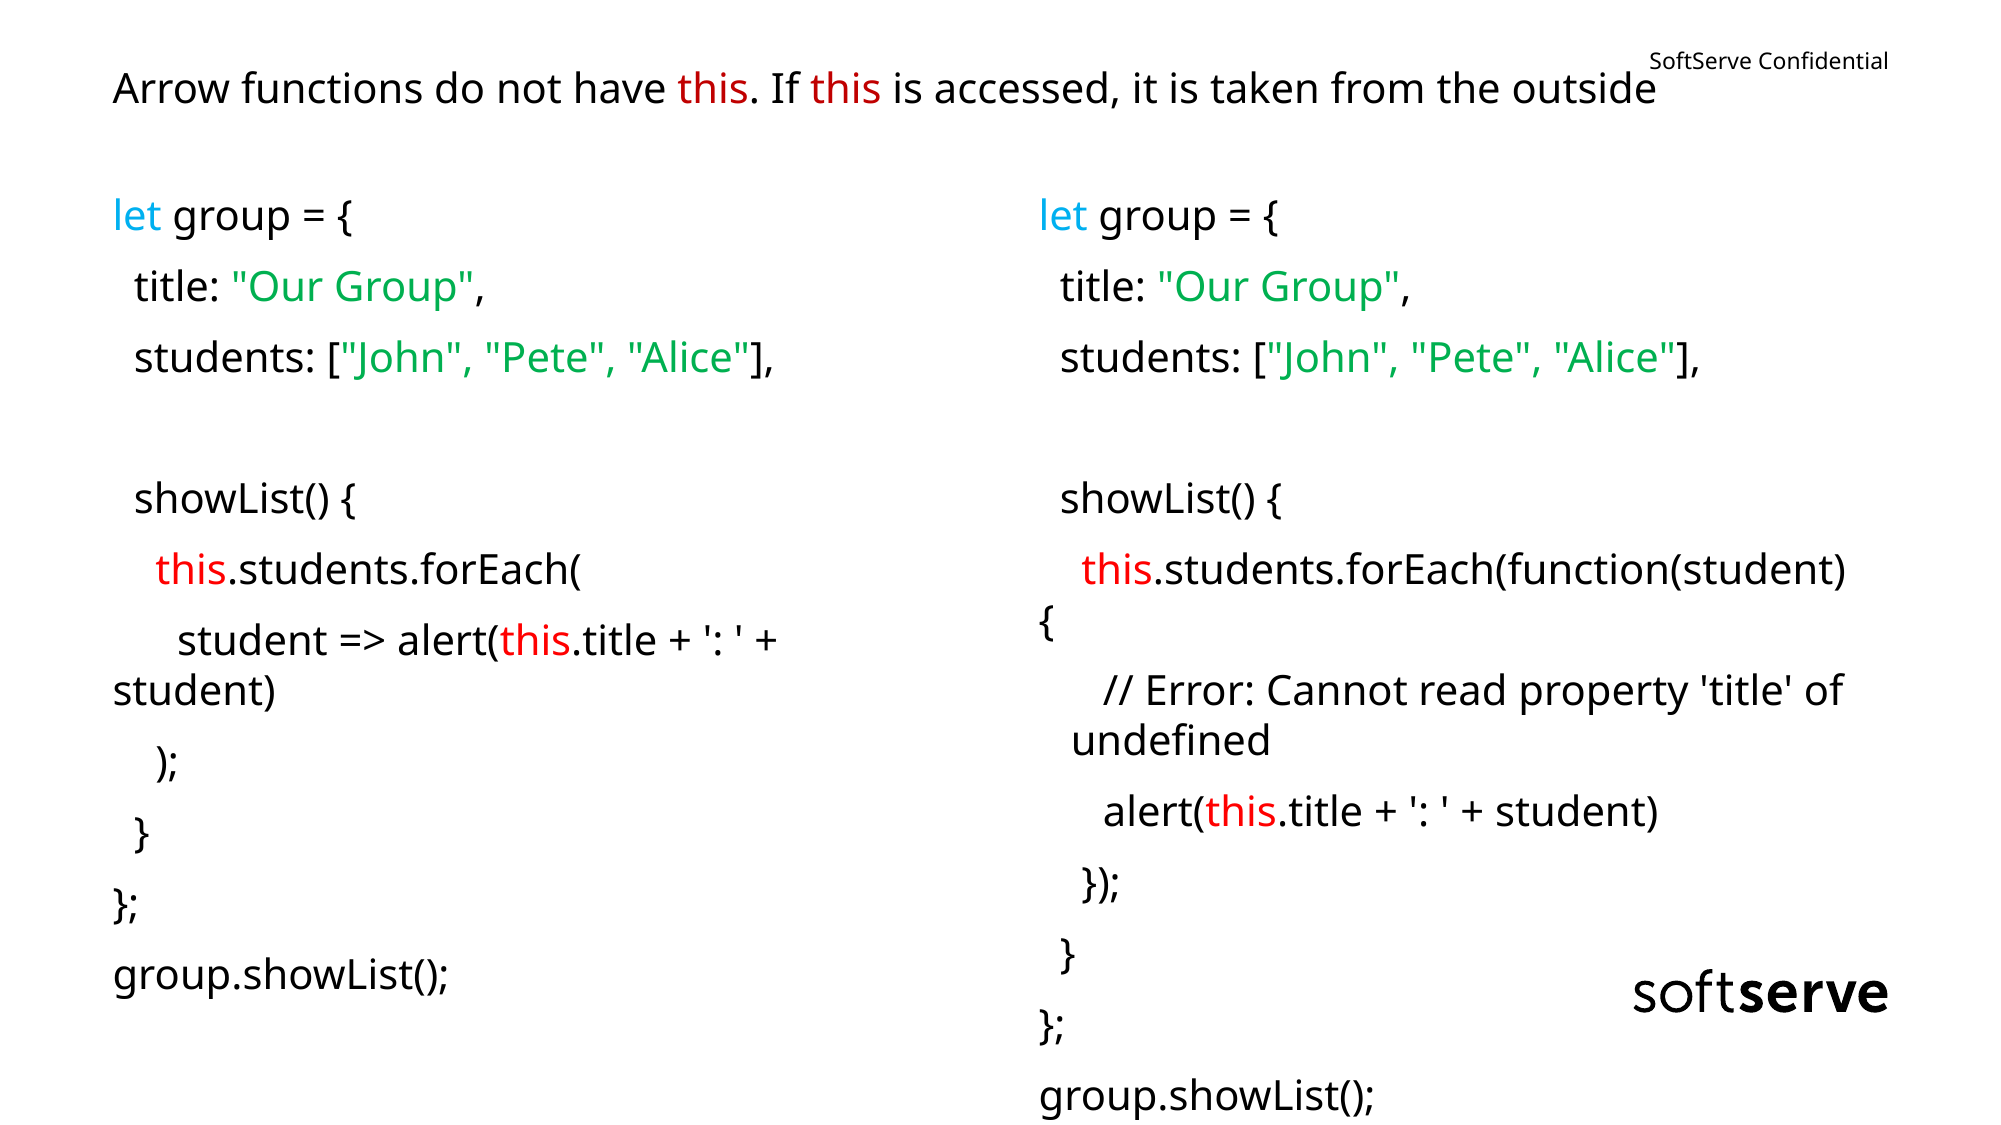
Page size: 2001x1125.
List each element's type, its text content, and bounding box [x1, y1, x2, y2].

title Arrow functions do not have this. If this is accessed, it is taken from the outside [112, 60, 1888, 120]
list let group = { title: "Our Group", students: ["John", "Pete", "Alice"], showList() { this.students.forEach(function(student) { // Error: Cannot read property 'title' of undefined alert(this.title + ': ' + student) }); } }; group.showList(); [1038, 181, 1888, 969]
list let group = { title: "Our Group", students: ["John", "Pete", "Alice"], showList() { this.students.forEach( student => alert(this.title + ': ' + student) ); } }; group.showList(); [112, 181, 962, 962]
